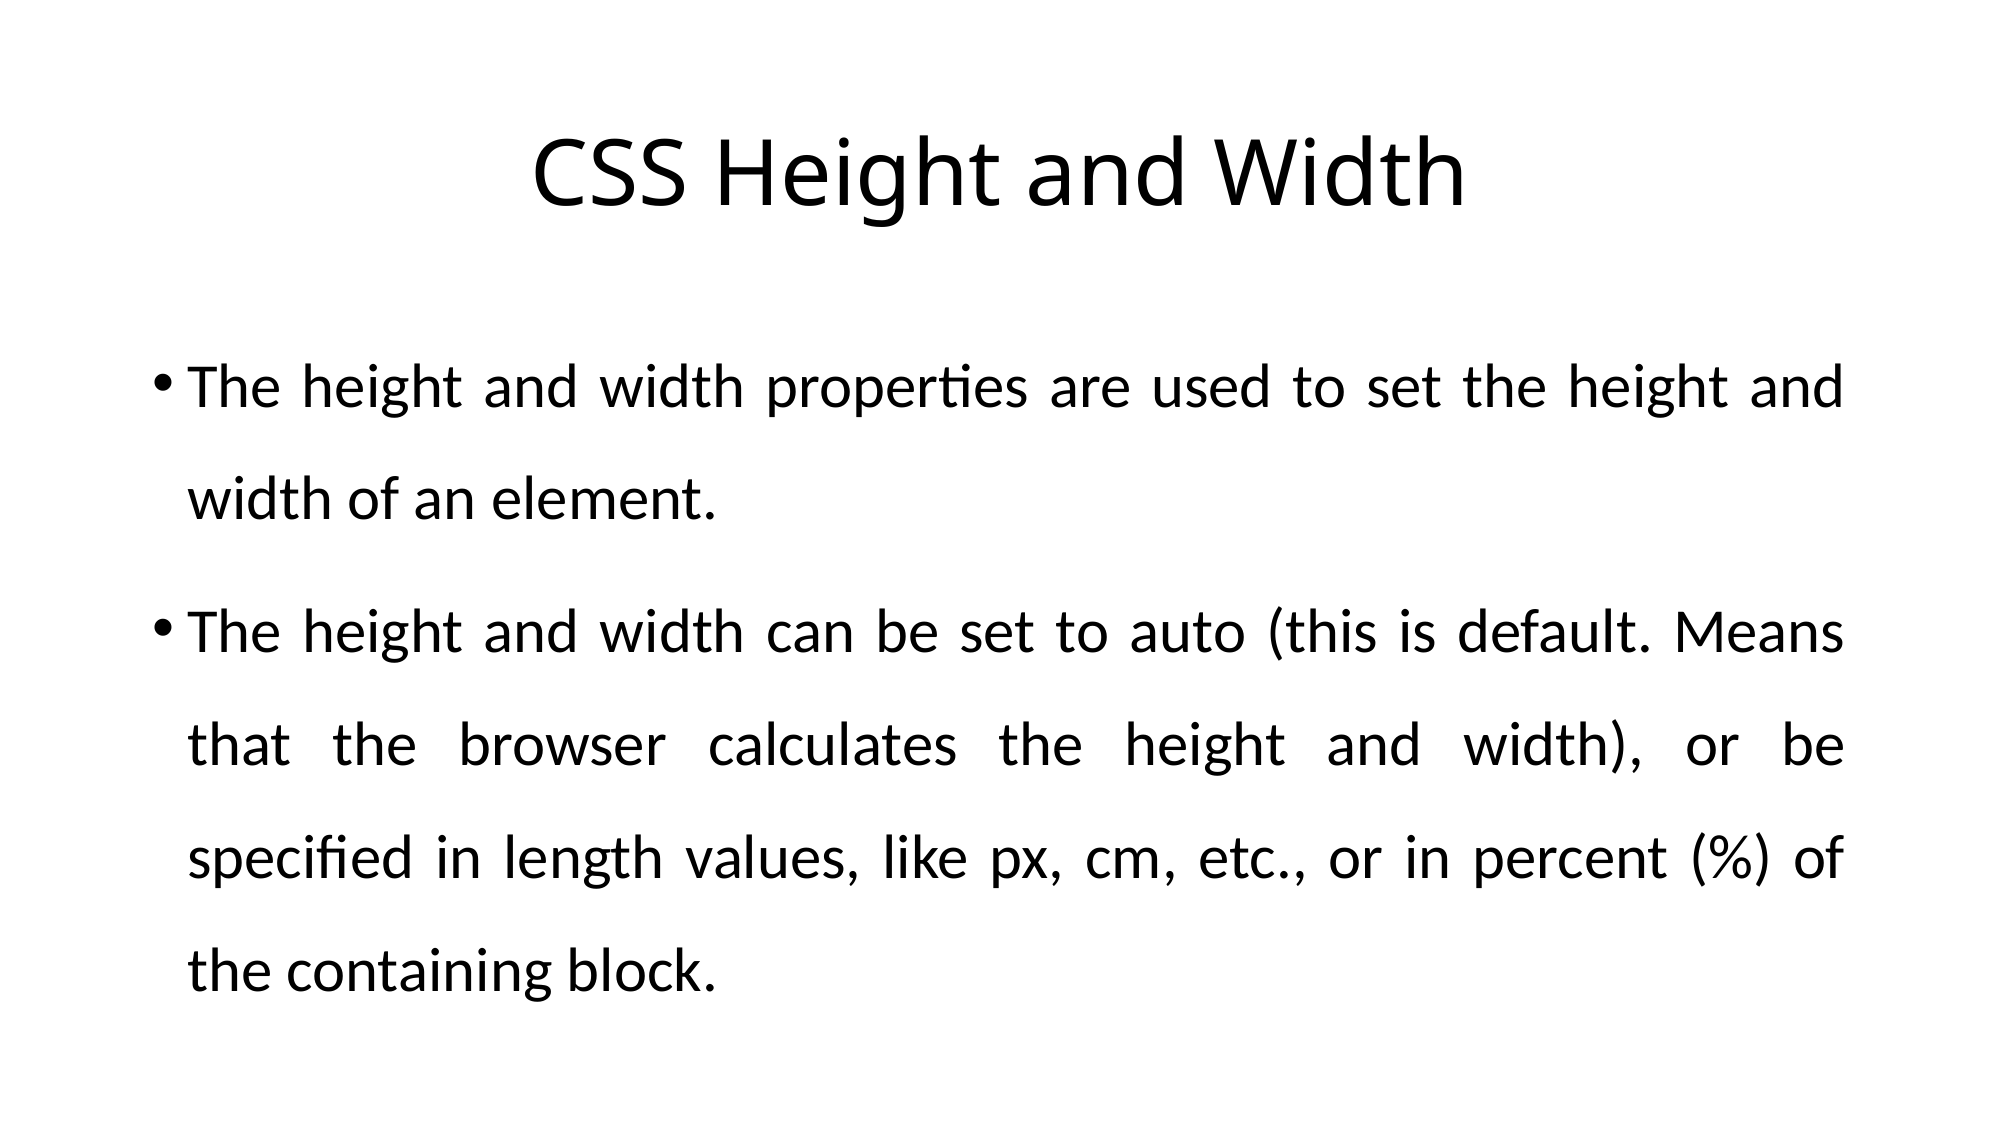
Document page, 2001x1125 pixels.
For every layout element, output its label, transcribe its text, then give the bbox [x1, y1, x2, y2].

text_box The height and width properties are used to set the height and width of an element. The height and width can be set to auto (this is default. Means that the browser calculates the height and width), or be specified in length values, like px, cm, etc., or in percent (%) of the containing block. [137, 299, 1863, 1014]
text_box CSS Height and Width [137, 59, 1863, 278]
